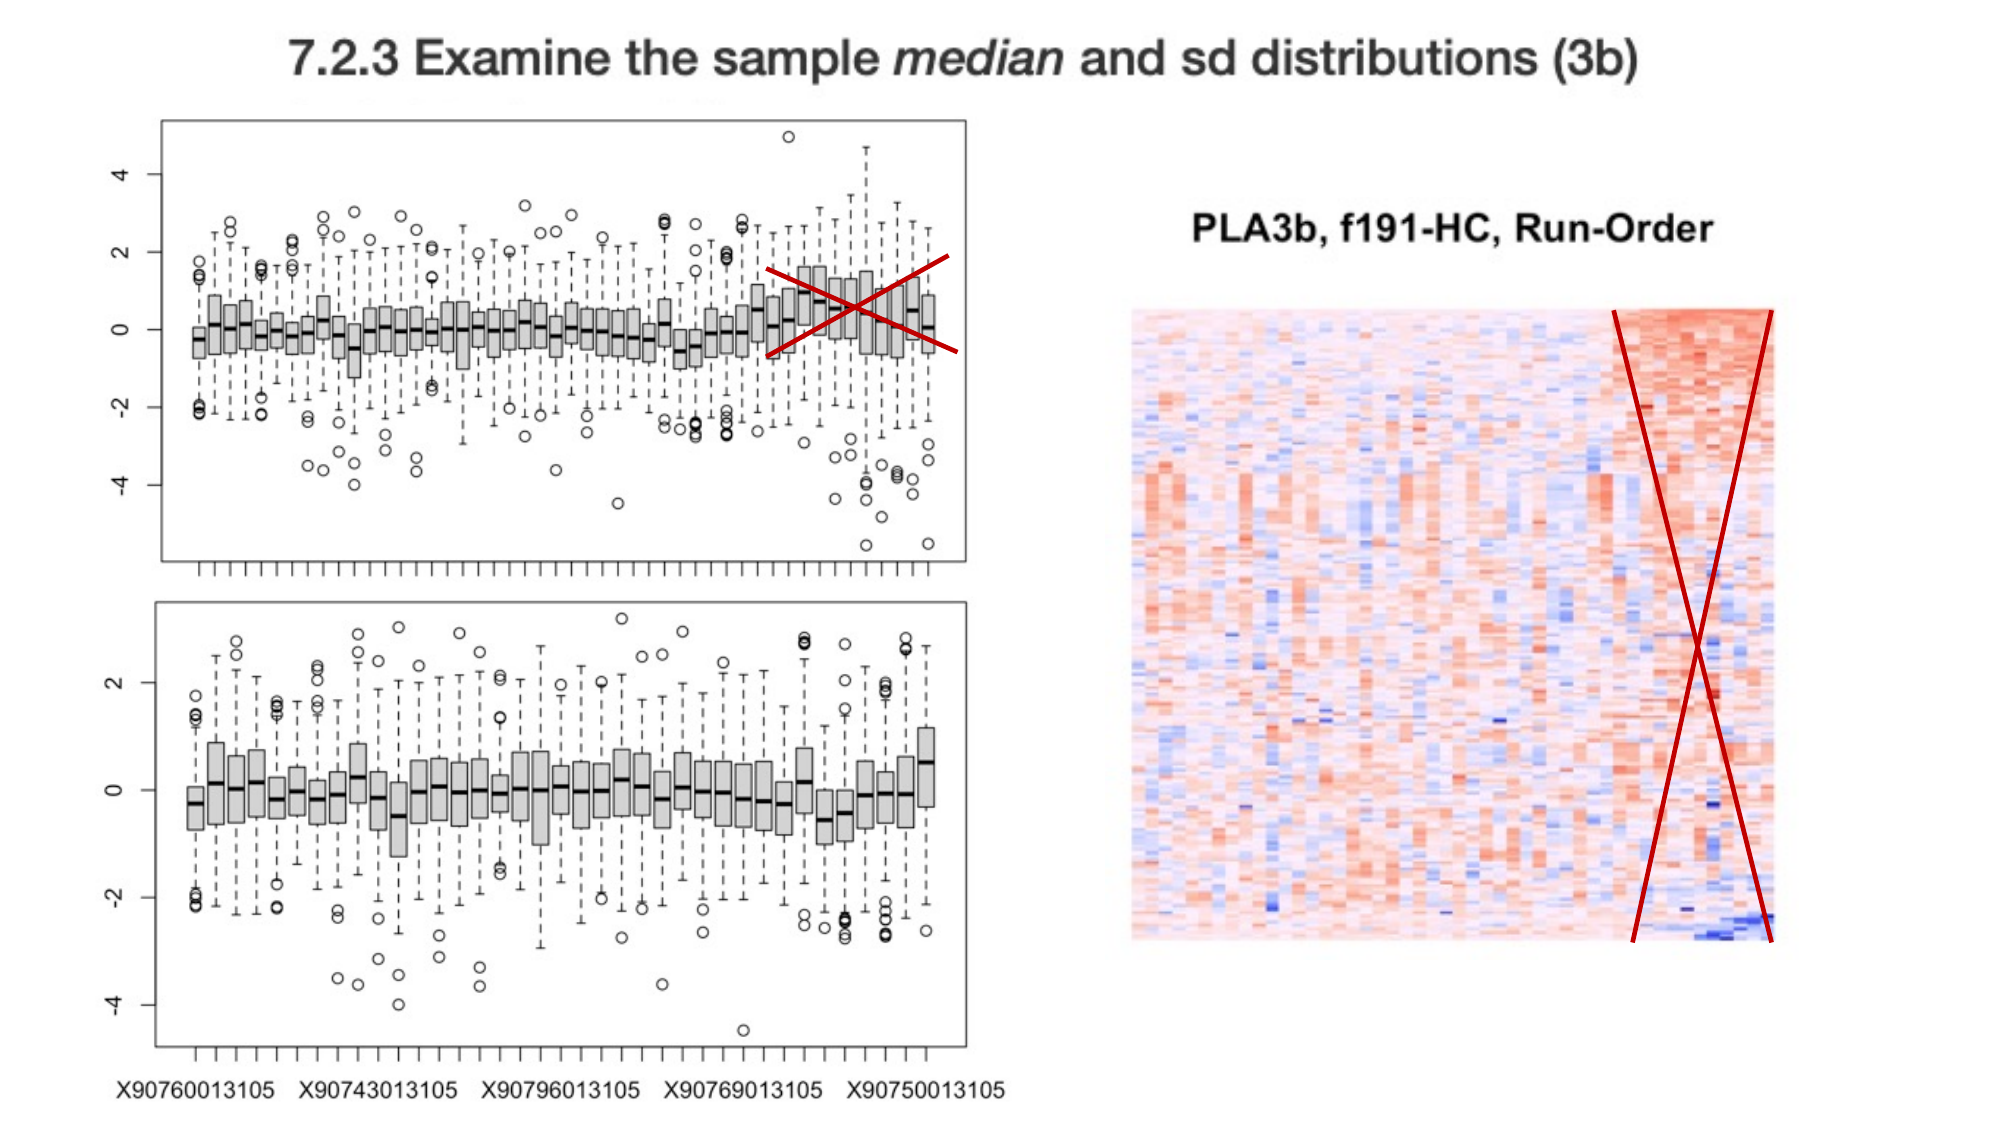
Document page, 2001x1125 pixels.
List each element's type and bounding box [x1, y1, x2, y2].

picture [82, 15, 1656, 1125]
text_box [766, 268, 958, 353]
text_box [766, 353, 949, 357]
picture [1105, 197, 1799, 960]
text_box [1613, 310, 1632, 943]
text_box [766, 255, 949, 268]
text_box [1632, 310, 1772, 943]
